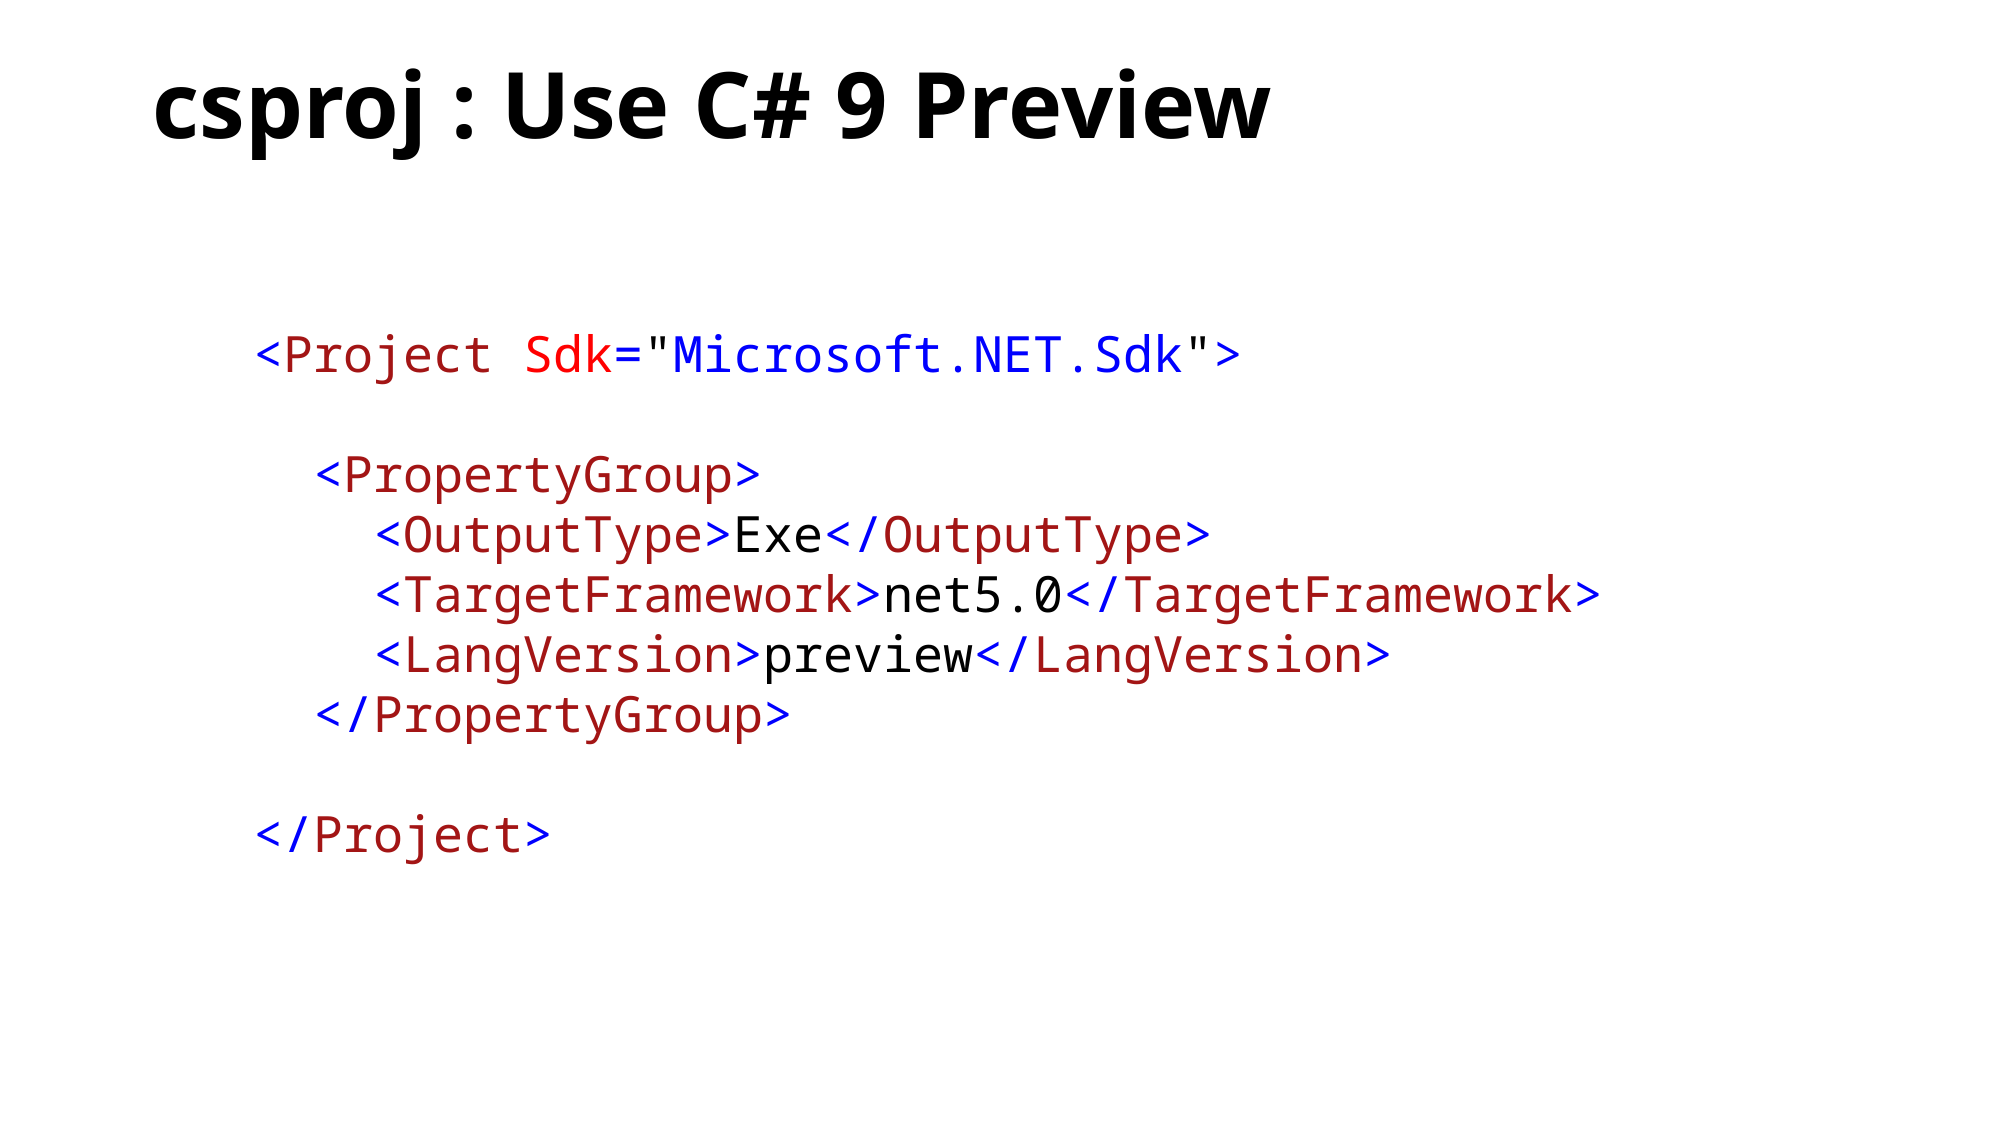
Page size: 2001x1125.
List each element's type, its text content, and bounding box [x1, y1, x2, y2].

text_box <Project Sdk="Microsoft.NET.Sdk"> <PropertyGroup> <OutputType>Exe</OutputType> <TargetFramework>net5.0</TargetFramework> <LangVersion>preview</LangVersion> </PropertyGroup> </Project> [238, 315, 1759, 870]
title csproj : Use C# 9 Preview [137, 0, 1725, 218]
